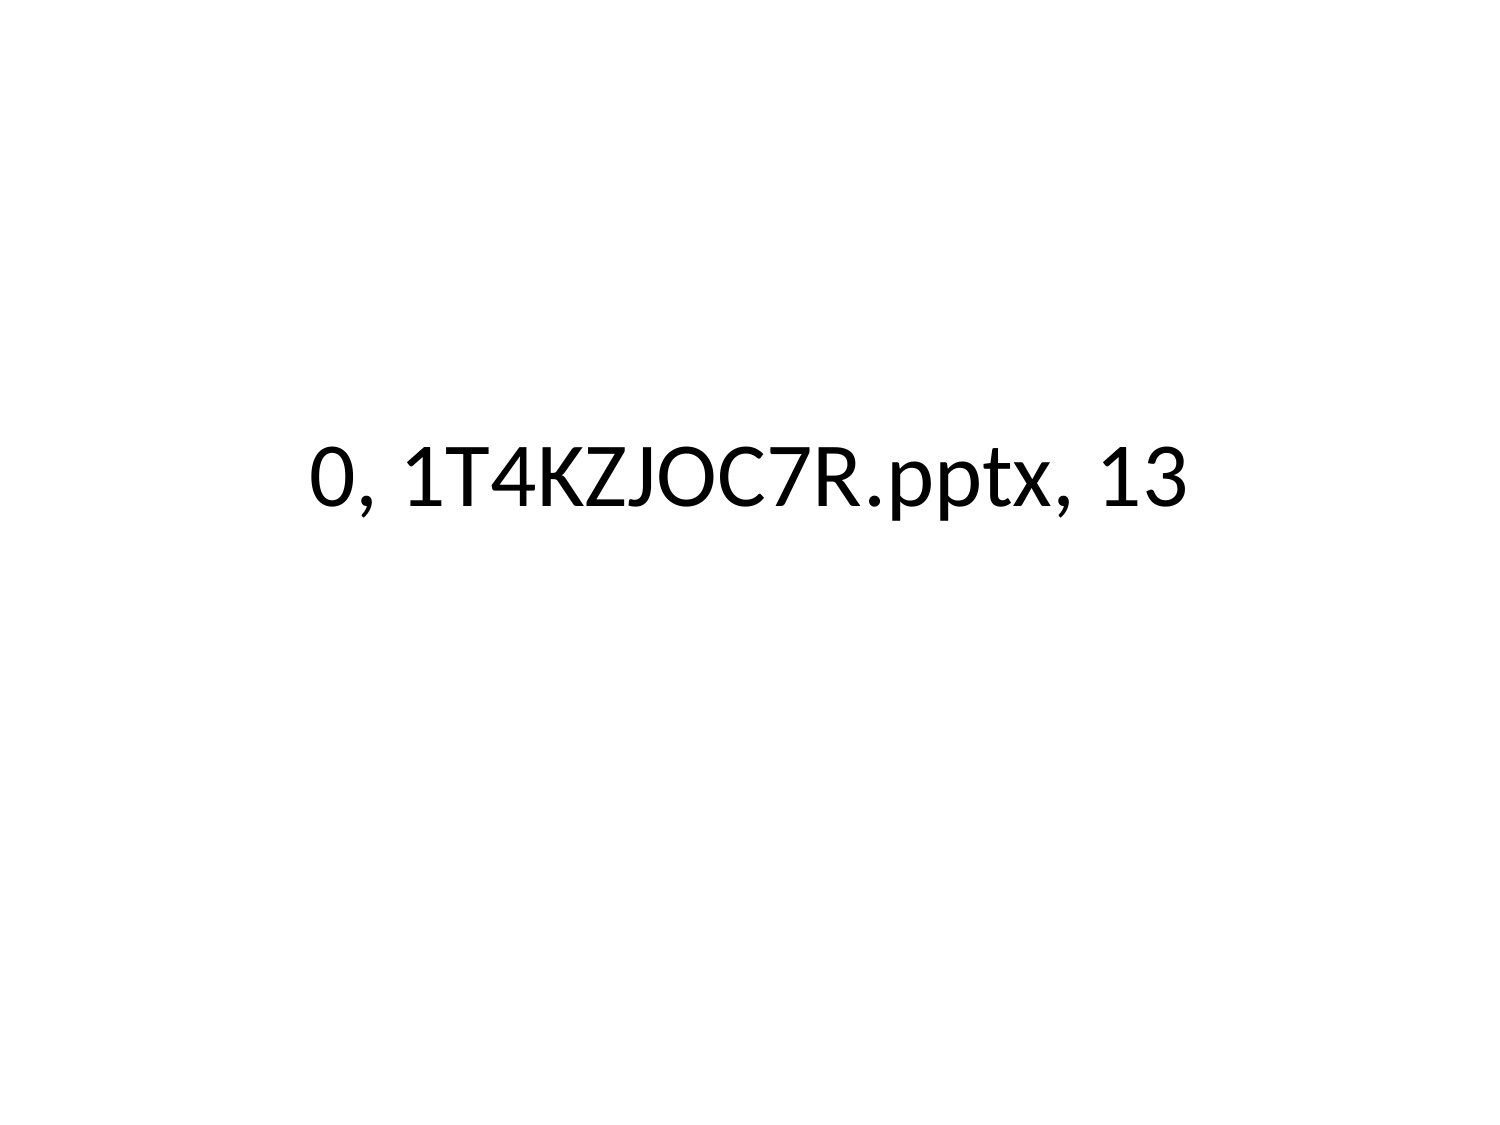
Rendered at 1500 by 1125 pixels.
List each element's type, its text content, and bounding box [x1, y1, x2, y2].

title 0, 1T4KZJOC7R.pptx, 13 [112, 349, 1388, 591]
